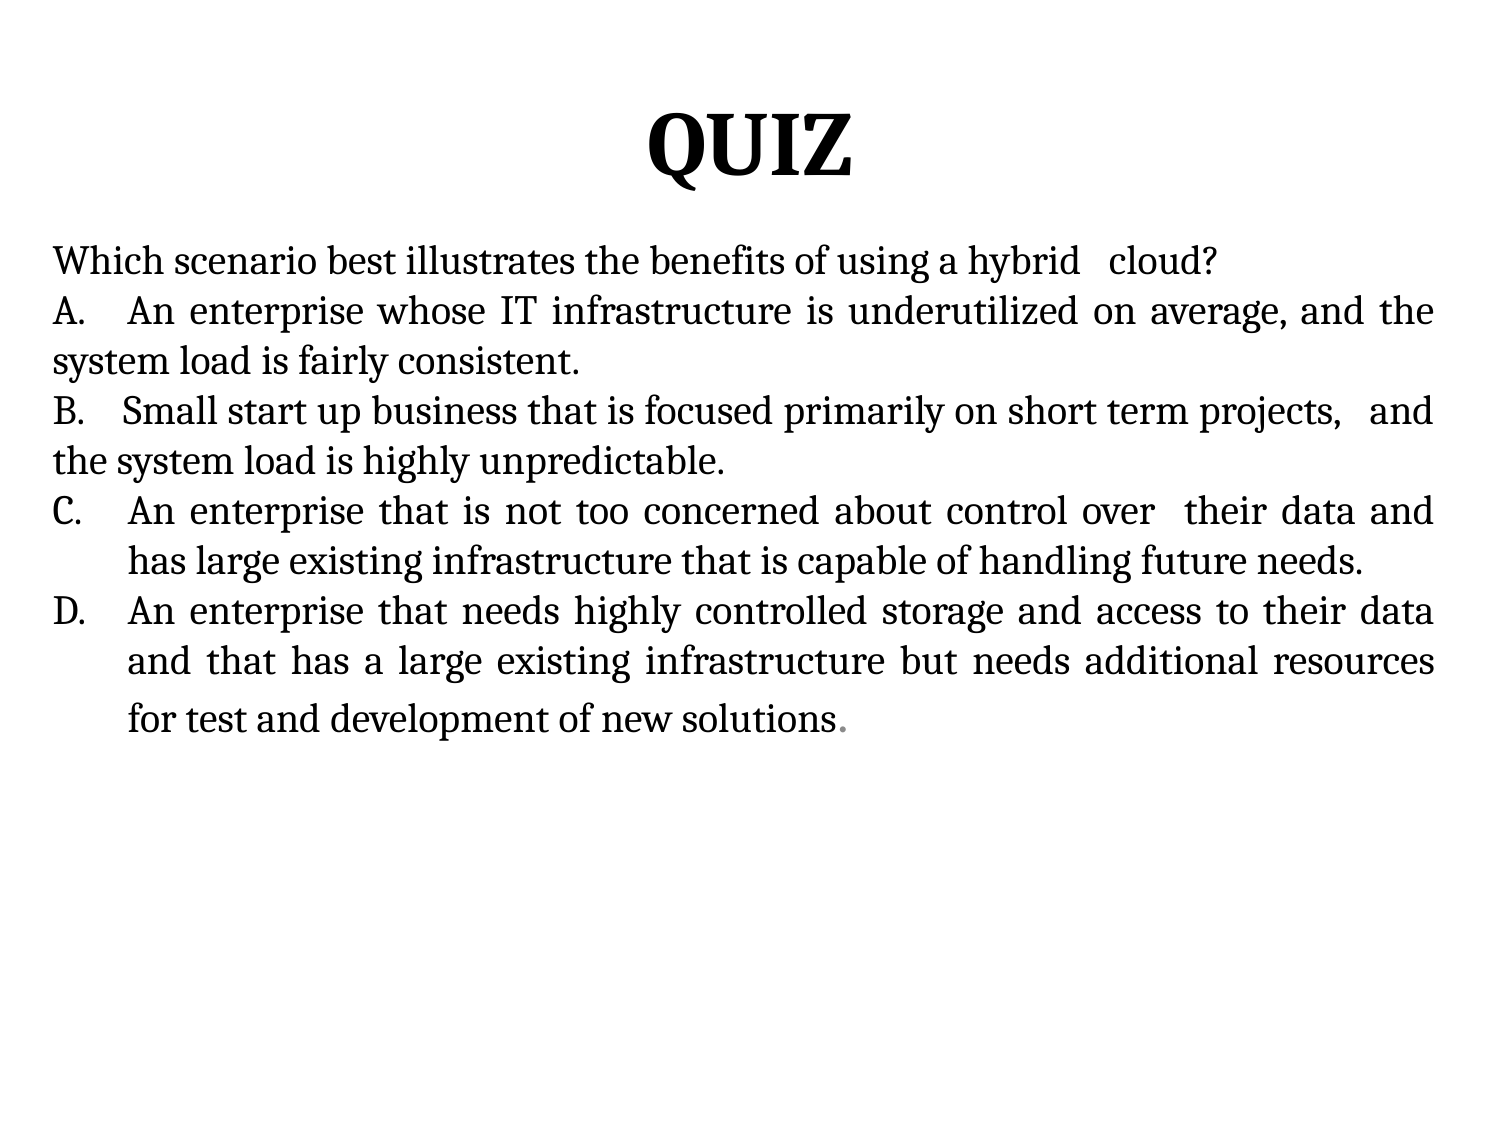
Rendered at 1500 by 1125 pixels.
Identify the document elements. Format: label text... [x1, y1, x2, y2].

list Which scenario best illustrates the benefits of using a hybrid cloud? A. An enterprise whose IT infrastructure is underutilized on average, and the system load is fairly consistent. B. Small start up business that is focused primarily on short term projects, and the system load is highly unpredictable. An enterprise that is not too concerned about control over their data and has large existing infrastructure that is capable of handling future needs. An enterprise that needs highly controlled storage and access to their data and that has a large existing infrastructure but needs additional resources for test and development of new solutions. [37, 212, 1450, 763]
title QUIZ [75, 45, 1425, 212]
